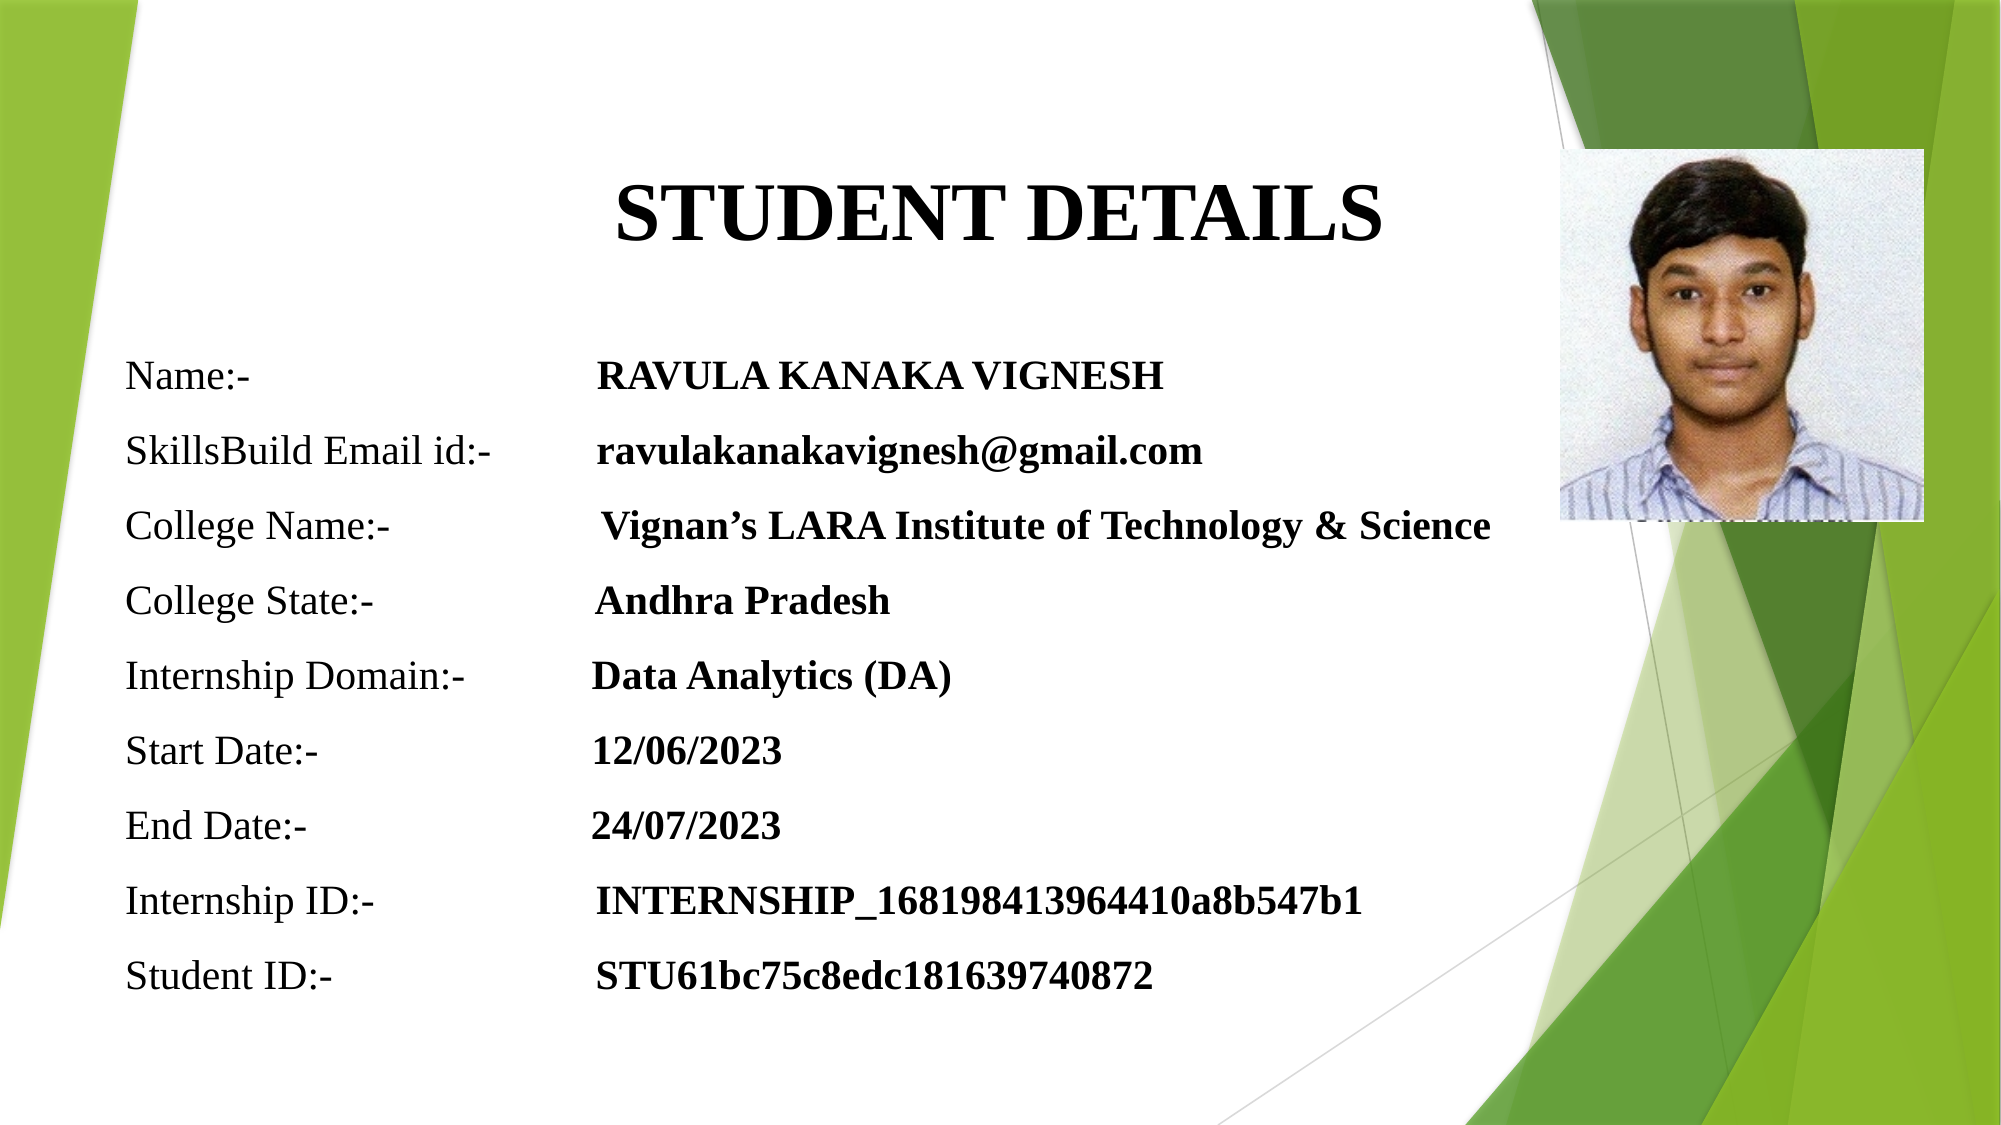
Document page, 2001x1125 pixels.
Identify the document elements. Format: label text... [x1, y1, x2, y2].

text_box STUDENT DETAILS [73, 149, 1559, 265]
picture [1559, 149, 1925, 523]
text_box Name:- RAVULA KANAKA VIGNESH SkillsBuild Email id:- ravulakanakavignesh@gmail.com College Name:- Vignan’s LARA Institute of Technology & Science College State:- Andhra Pradesh Internship Domain:- Data Analytics (DA) Start Date:- 12/06/2023 End Date:- 24/07/2023 Internship ID:- INTERNSHIP_168198413964410a8b547b1 Student ID:- STU61bc75c8edc181639740872 [110, 315, 1510, 1125]
